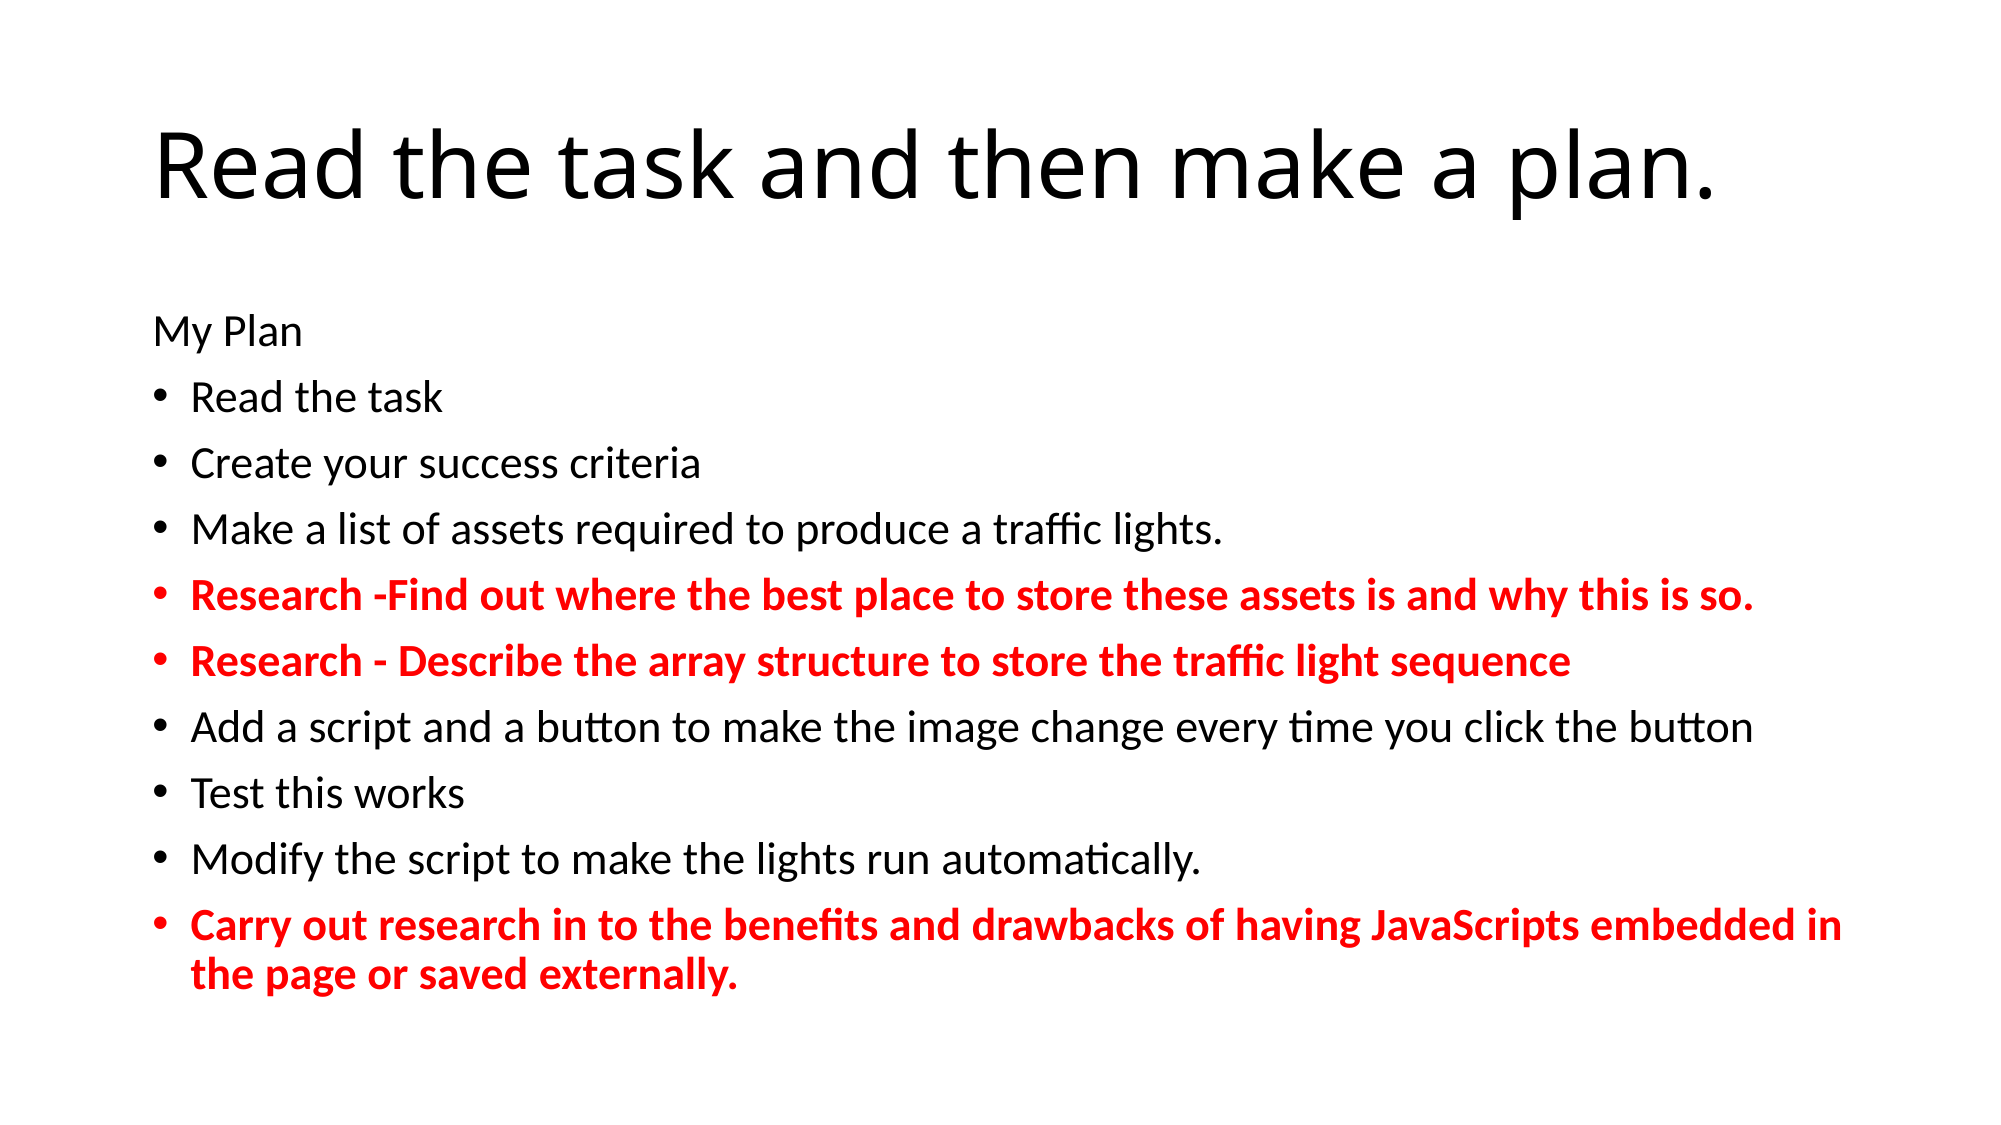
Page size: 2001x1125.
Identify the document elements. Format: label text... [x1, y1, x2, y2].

list My Plan Read the task Create your success criteria Make a list of assets required to produce a traffic lights. Research -Find out where the best place to store these assets is and why this is so. Research - Describe the array structure to store the traffic light sequence Add a script and a button to make the image change every time you click the button Test this works Modify the script to make the lights run automatically. Carry out research in to the benefits and drawbacks of having JavaScripts embedded in the page or saved externally. [137, 299, 1863, 1014]
title Read the task and then make a plan. [137, 59, 1863, 278]
